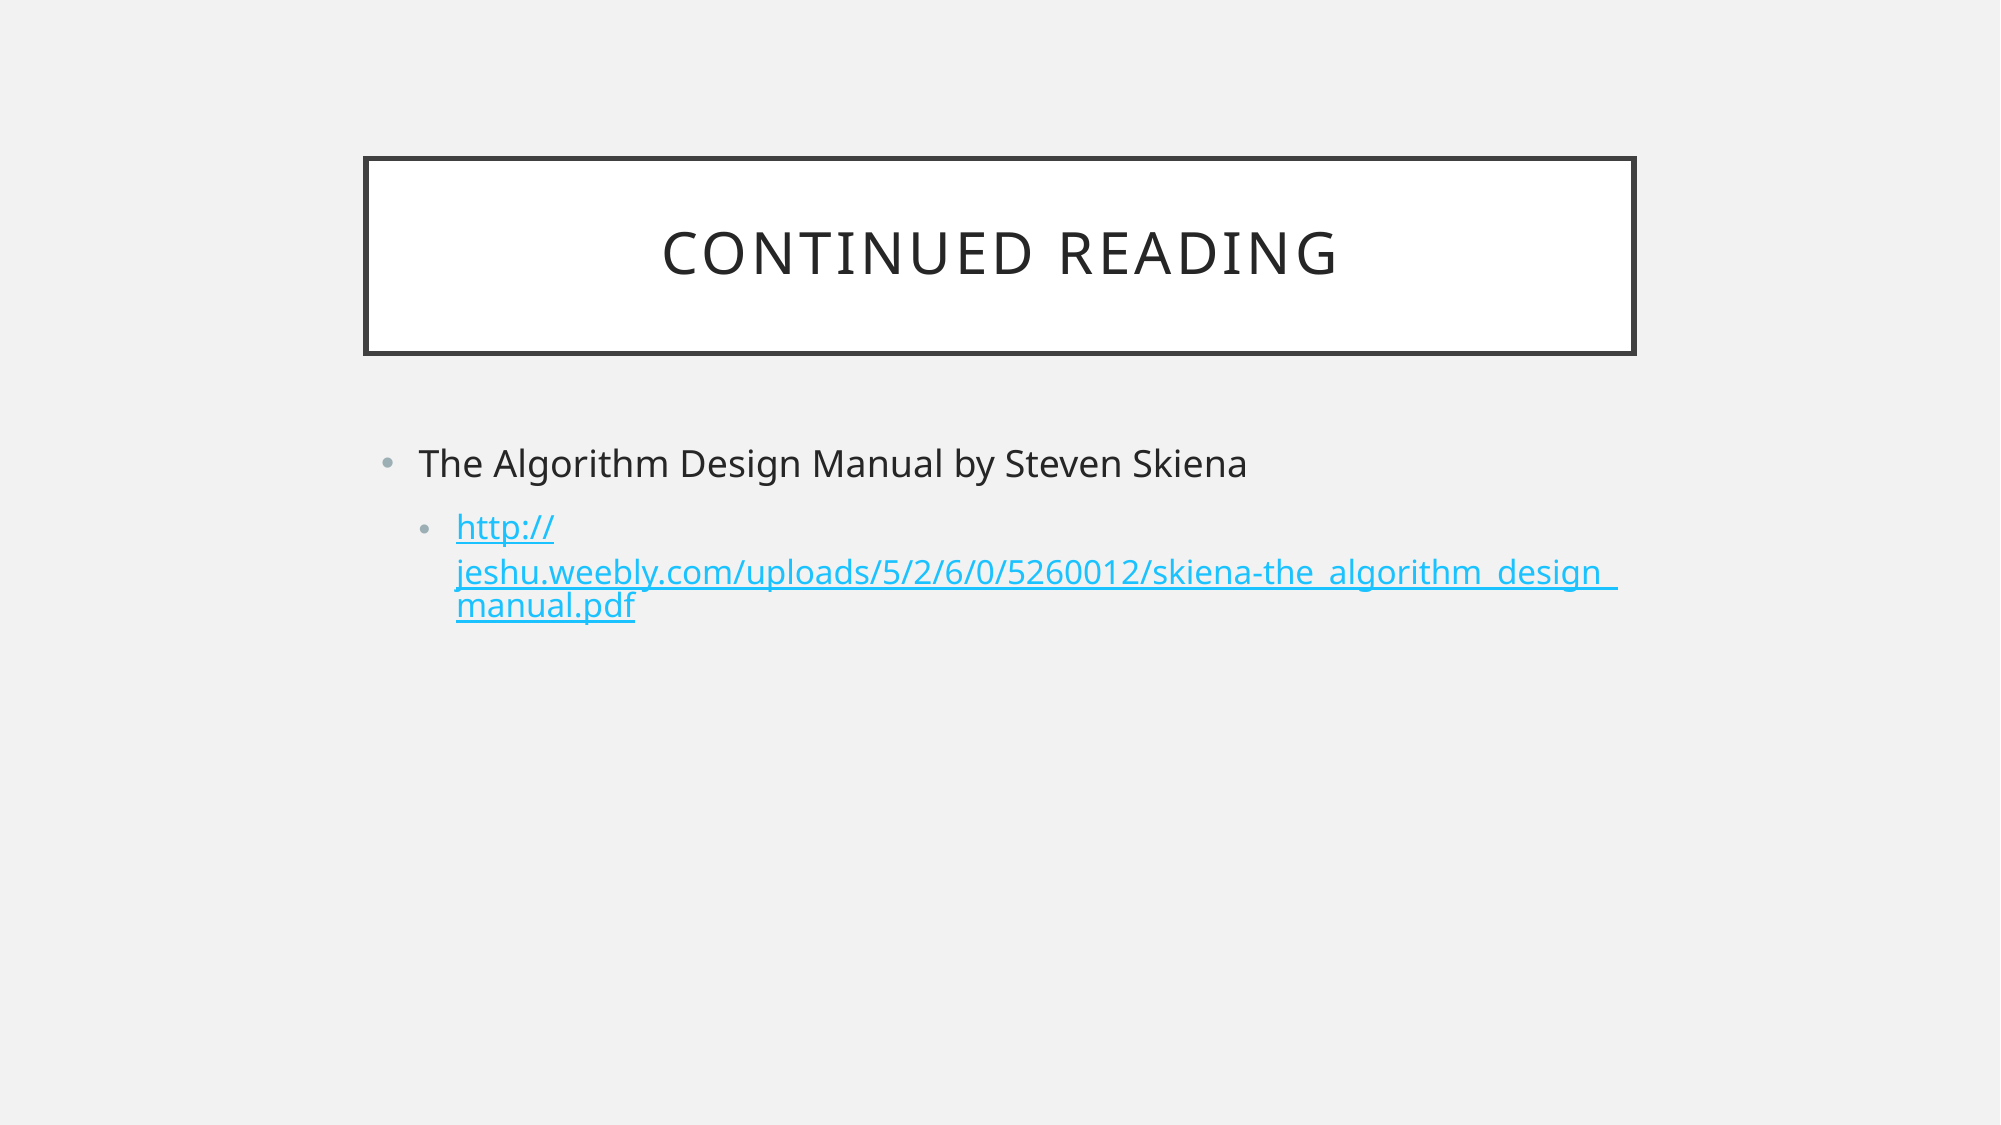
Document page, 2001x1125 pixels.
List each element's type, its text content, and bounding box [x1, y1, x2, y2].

title Continued reading [363, 156, 1637, 356]
list The Algorithm Design Manual by Steven Skiena http://jeshu.weebly.com/uploads/5/2/6/0/5260012/skiena-the_algorithm_design_manual.pdf [366, 432, 1634, 942]
